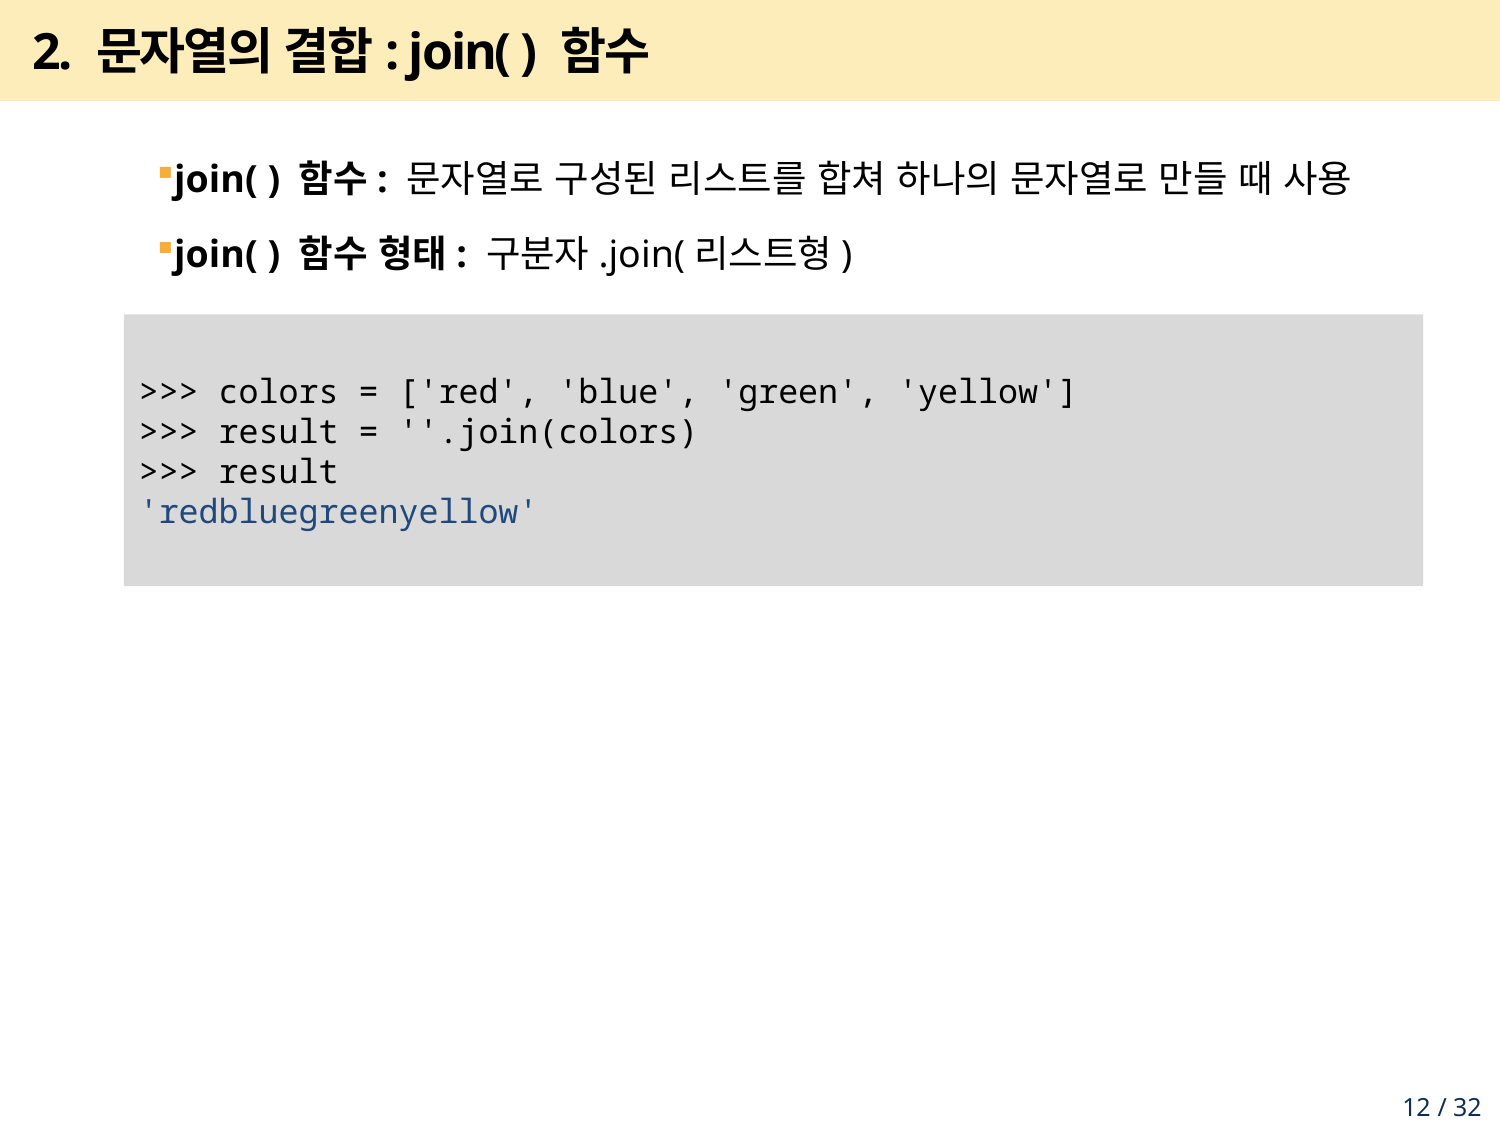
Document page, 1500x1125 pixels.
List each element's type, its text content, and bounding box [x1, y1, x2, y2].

title 2. 문자열의 결합: join( ) 함수 [17, 10, 1295, 89]
text_box >>> colors = ['red', 'blue', 'green', 'yellow'] >>> result = ''.join(colors) >>> result 'redbluegreenyellow' [122, 312, 1425, 588]
list join( ) 함수: 문자열로 구성된 리스트를 합쳐 하나의 문자열로 만들 때 사용 join( ) 함수 형태: 구분자.join(리스트형) [53, 125, 1445, 1005]
